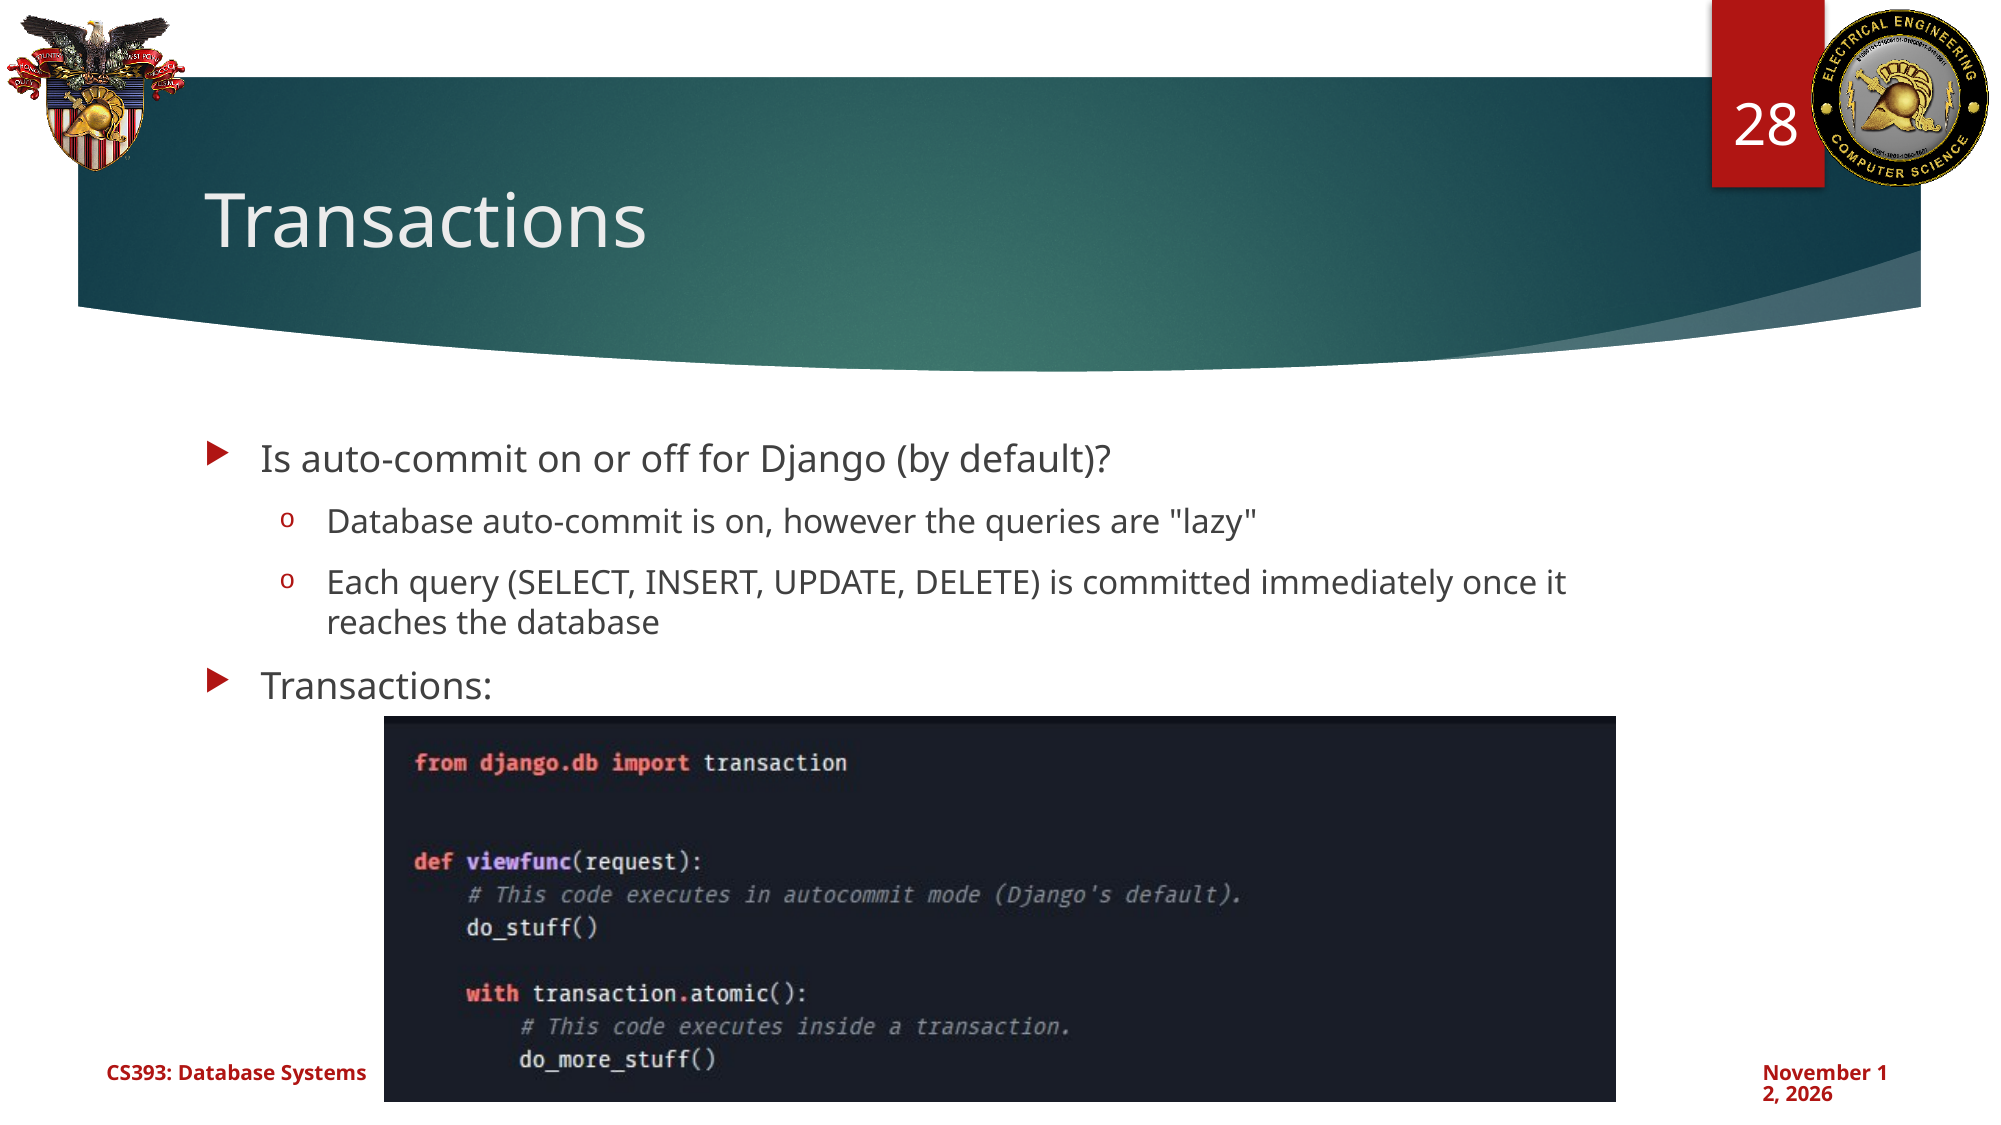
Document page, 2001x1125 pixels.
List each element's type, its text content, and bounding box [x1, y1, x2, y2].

title Transactions [189, 159, 1638, 276]
list Is auto-commit on or off for Django (by default)? Database auto-commit is on, however the queries are "lazy" Each query (SELECT, INSERT, UPDATE, DELETE) is committed immediately once it reaches the database Transactions: [189, 427, 1638, 988]
picture [7, 3, 185, 184]
slide_number 28 [1698, 48, 1836, 175]
footer CS393: Database Systems [91, 1048, 378, 1100]
picture [1809, 7, 1990, 188]
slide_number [1747, 1048, 1910, 1099]
picture [384, 716, 1616, 1102]
